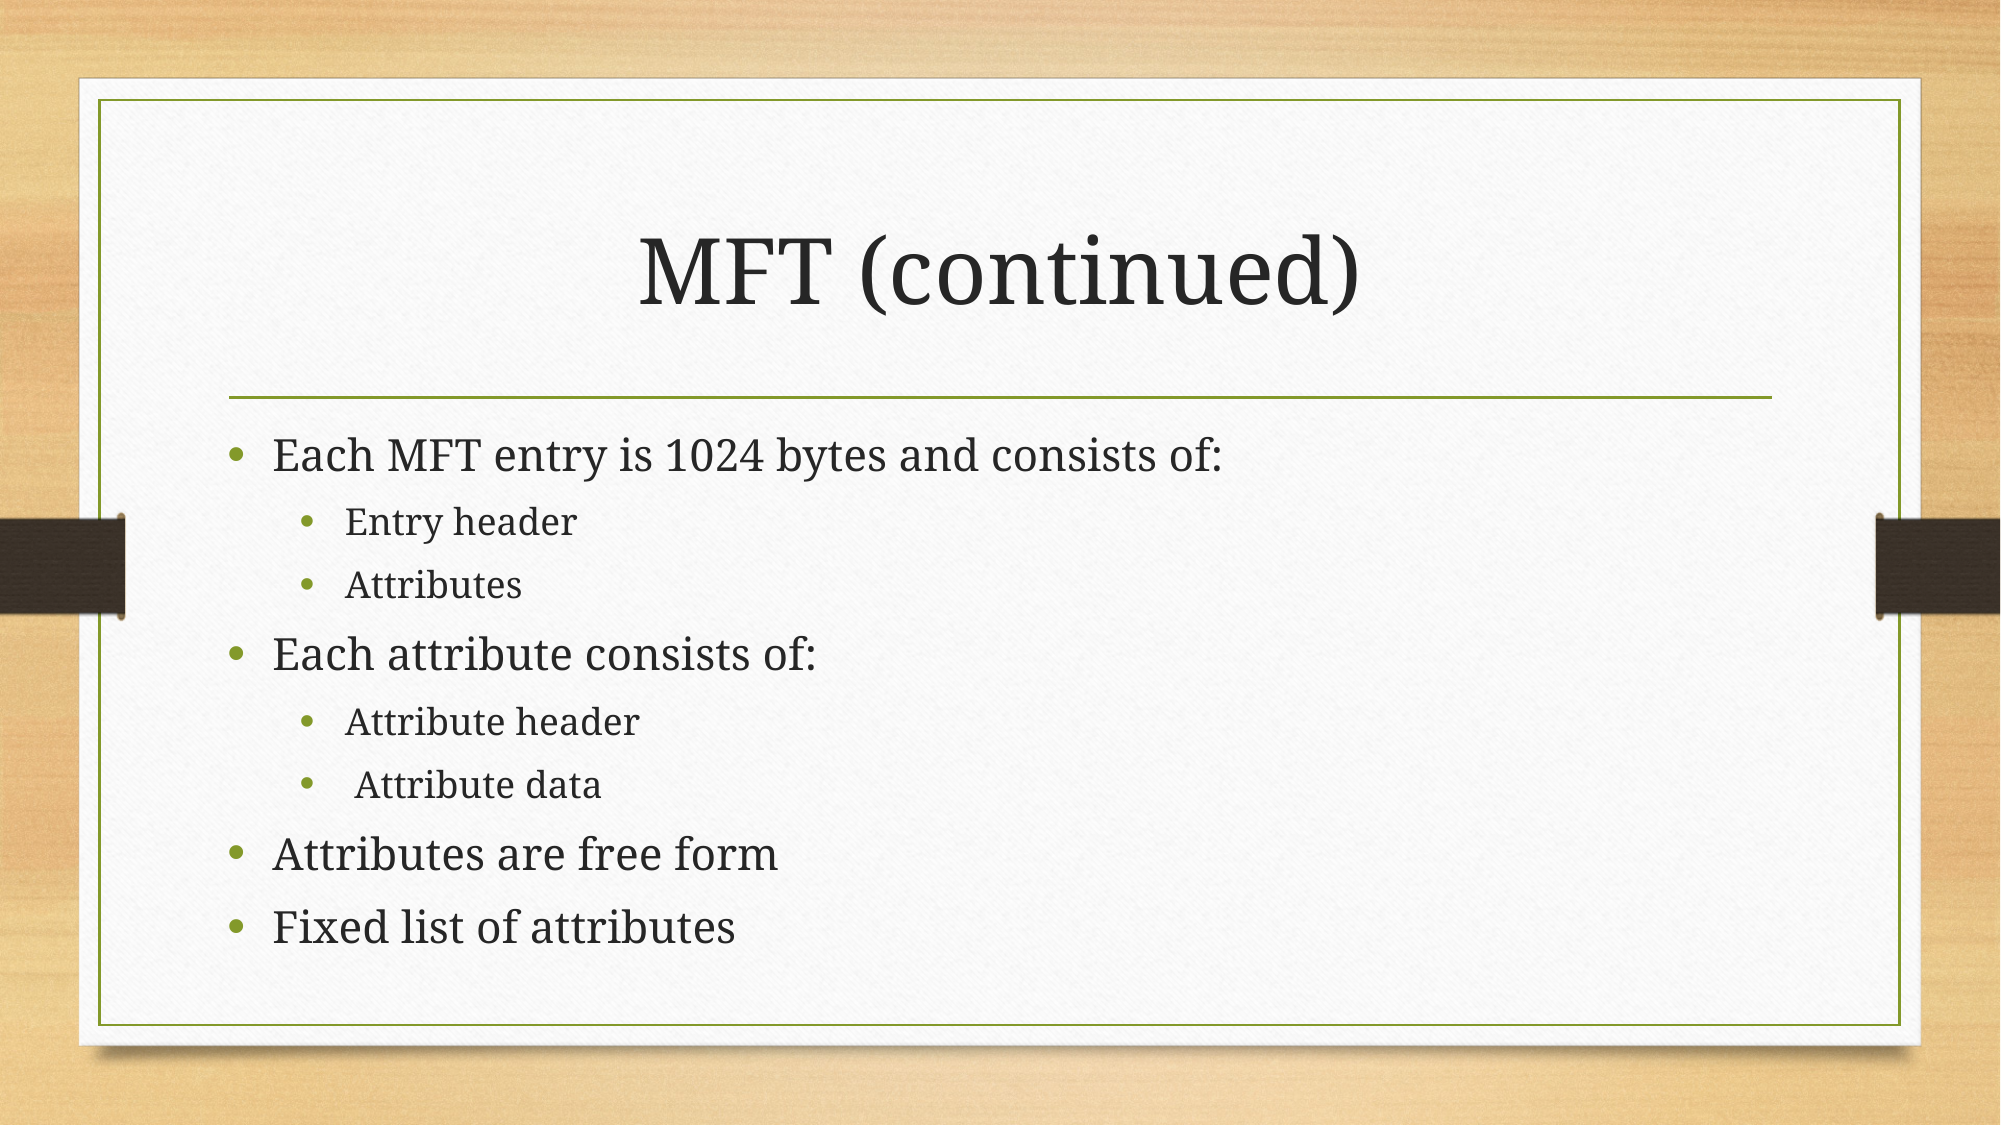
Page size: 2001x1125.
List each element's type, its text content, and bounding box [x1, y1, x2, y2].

title MFT (continued) [212, 161, 1788, 375]
list Each MFT entry is 1024 bytes and consists of: Entry header Attributes Each attribute consists of: Attribute header Attribute data Attributes are free form Fixed list of attributes [212, 419, 1788, 964]
picture [0, 0, 2001, 1125]
